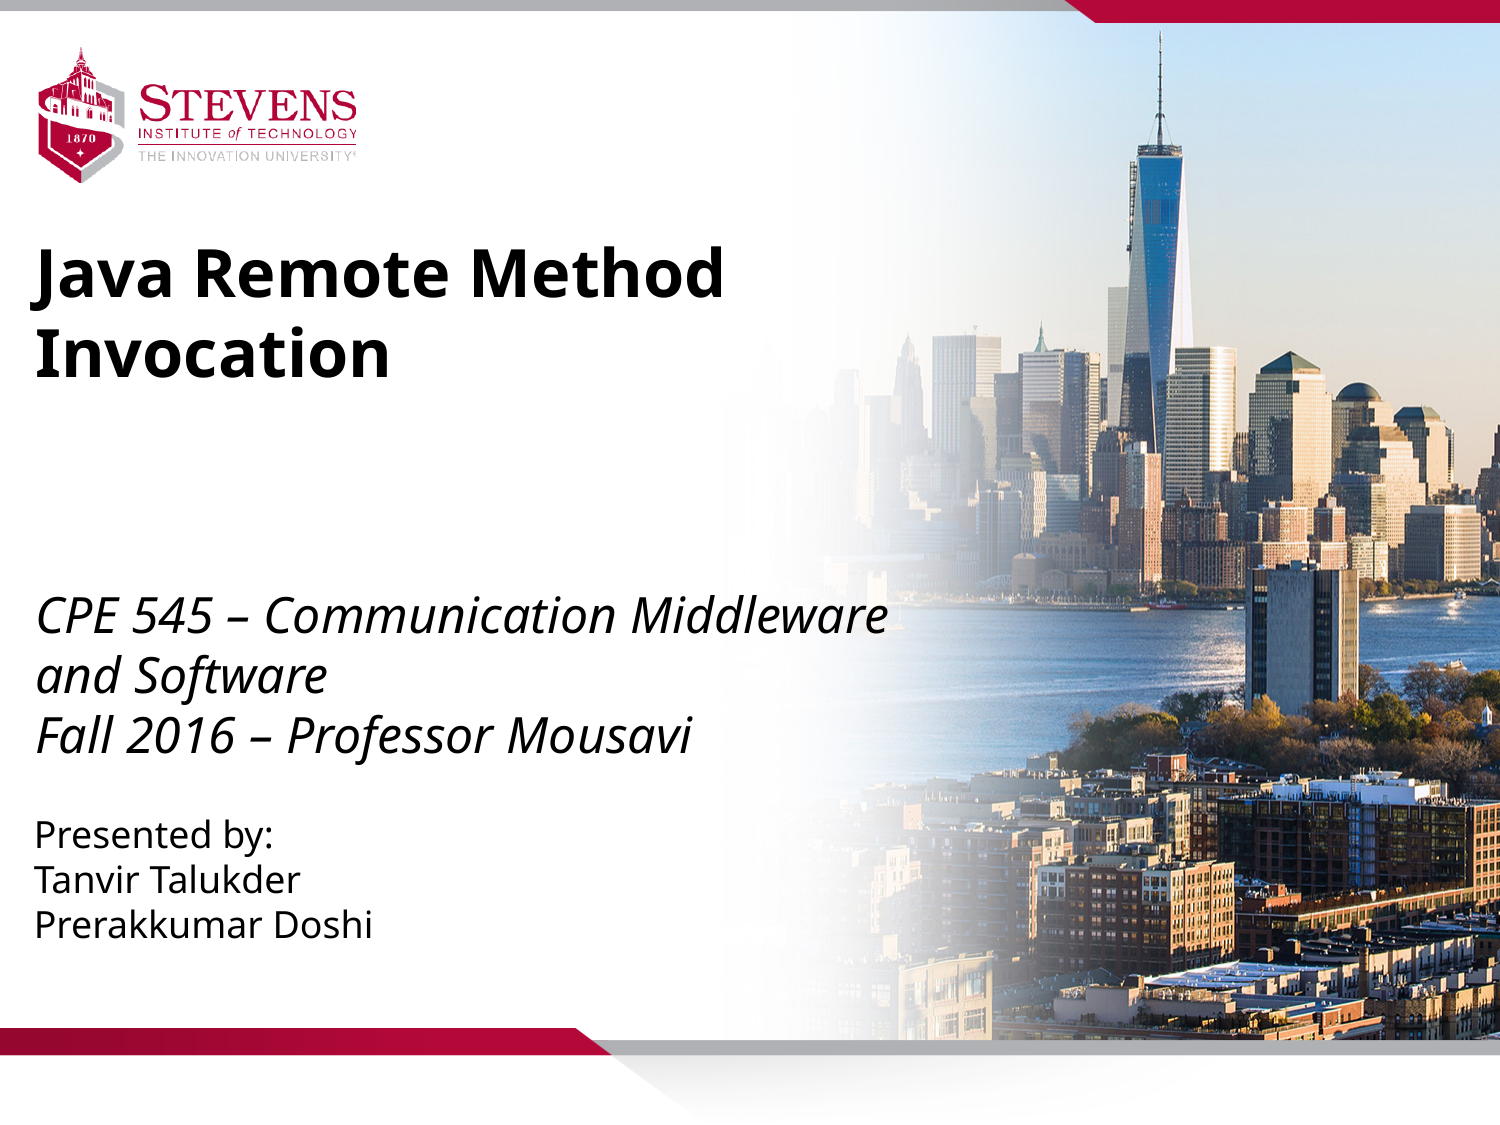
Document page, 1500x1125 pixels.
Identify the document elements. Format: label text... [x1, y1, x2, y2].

text_box Presented by: Tanvir Talukder Prerakkumar Doshi [18, 803, 968, 1010]
picture [0, 0, 1500, 1125]
text_box Java Remote Method Invocation [20, 223, 968, 554]
text_box CPE 545 – Communication Middleware and Software Fall 2016 – Professor Mousavi [20, 576, 968, 774]
